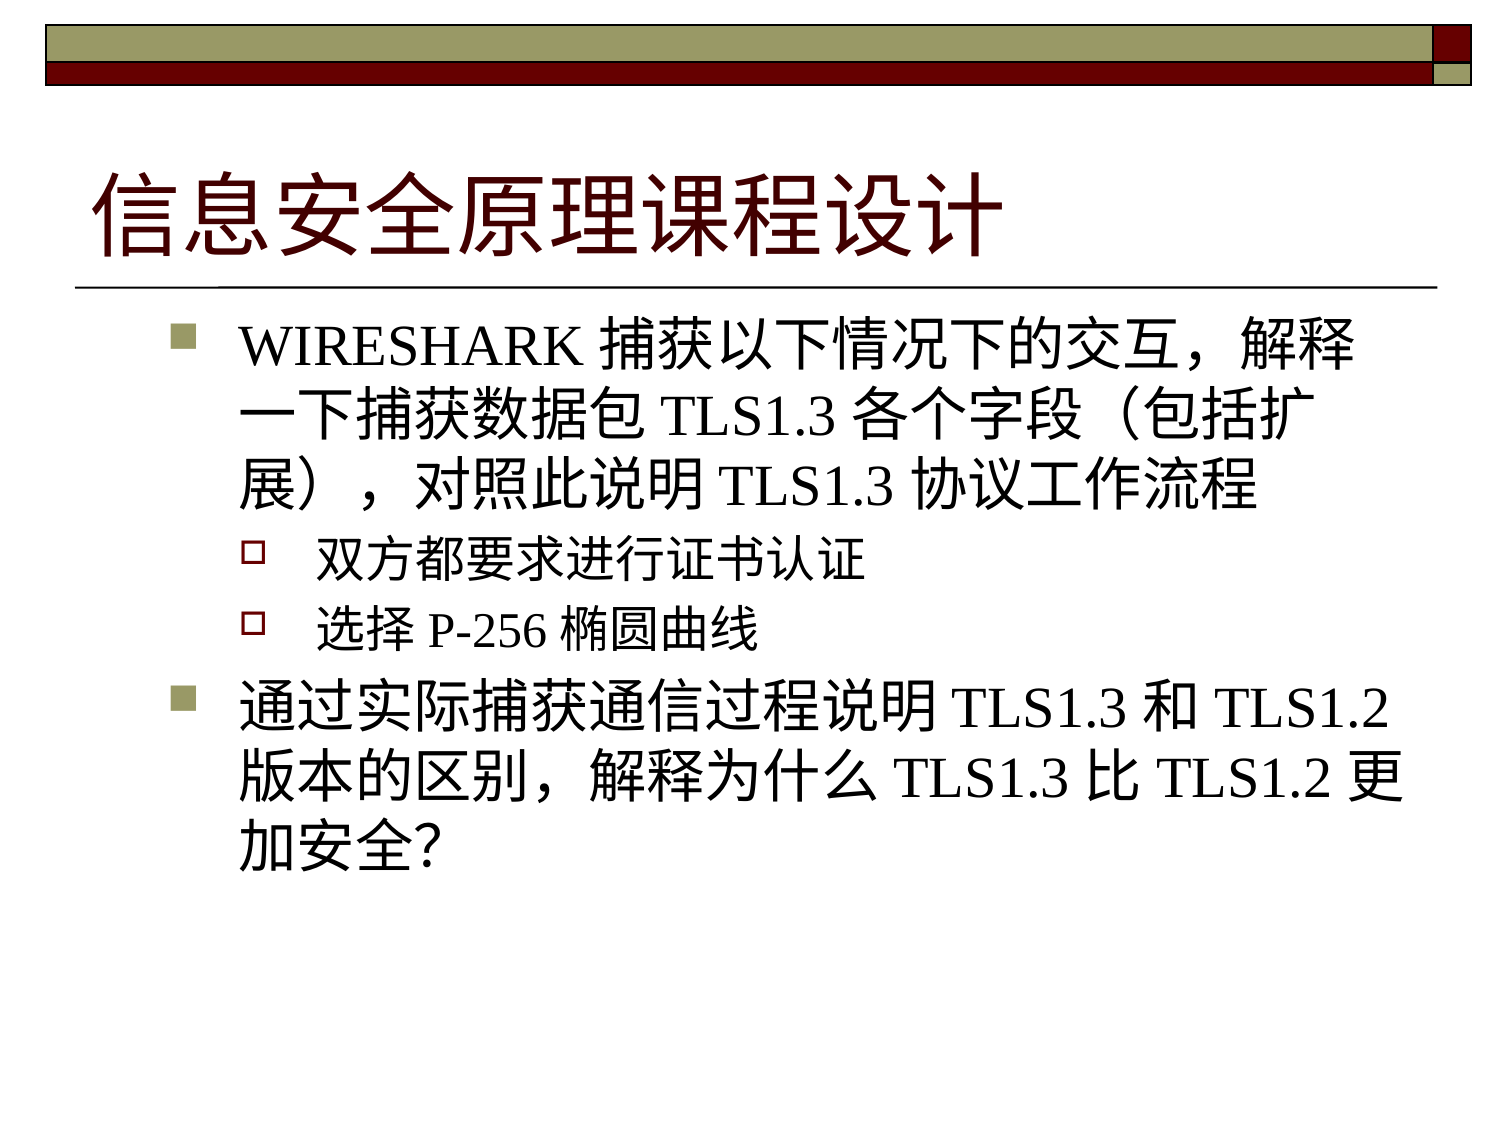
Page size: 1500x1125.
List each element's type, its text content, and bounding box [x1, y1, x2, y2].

title 信息安全原理课程设计 [74, 87, 1426, 276]
list WIRESHARK捕获以下情况下的交互，解释一下捕获数据包TLS1.3各个字段（包括扩展），对照此说明TLS1.3协议工作流程 双方都要求进行证书认证 选择P-256椭圆曲线 通过实际捕获通信过程说明TLS1.3和TLS1.2版本的区别，解释为什么TLS1.3比TLS1.2更加安全？ [74, 299, 1426, 1006]
